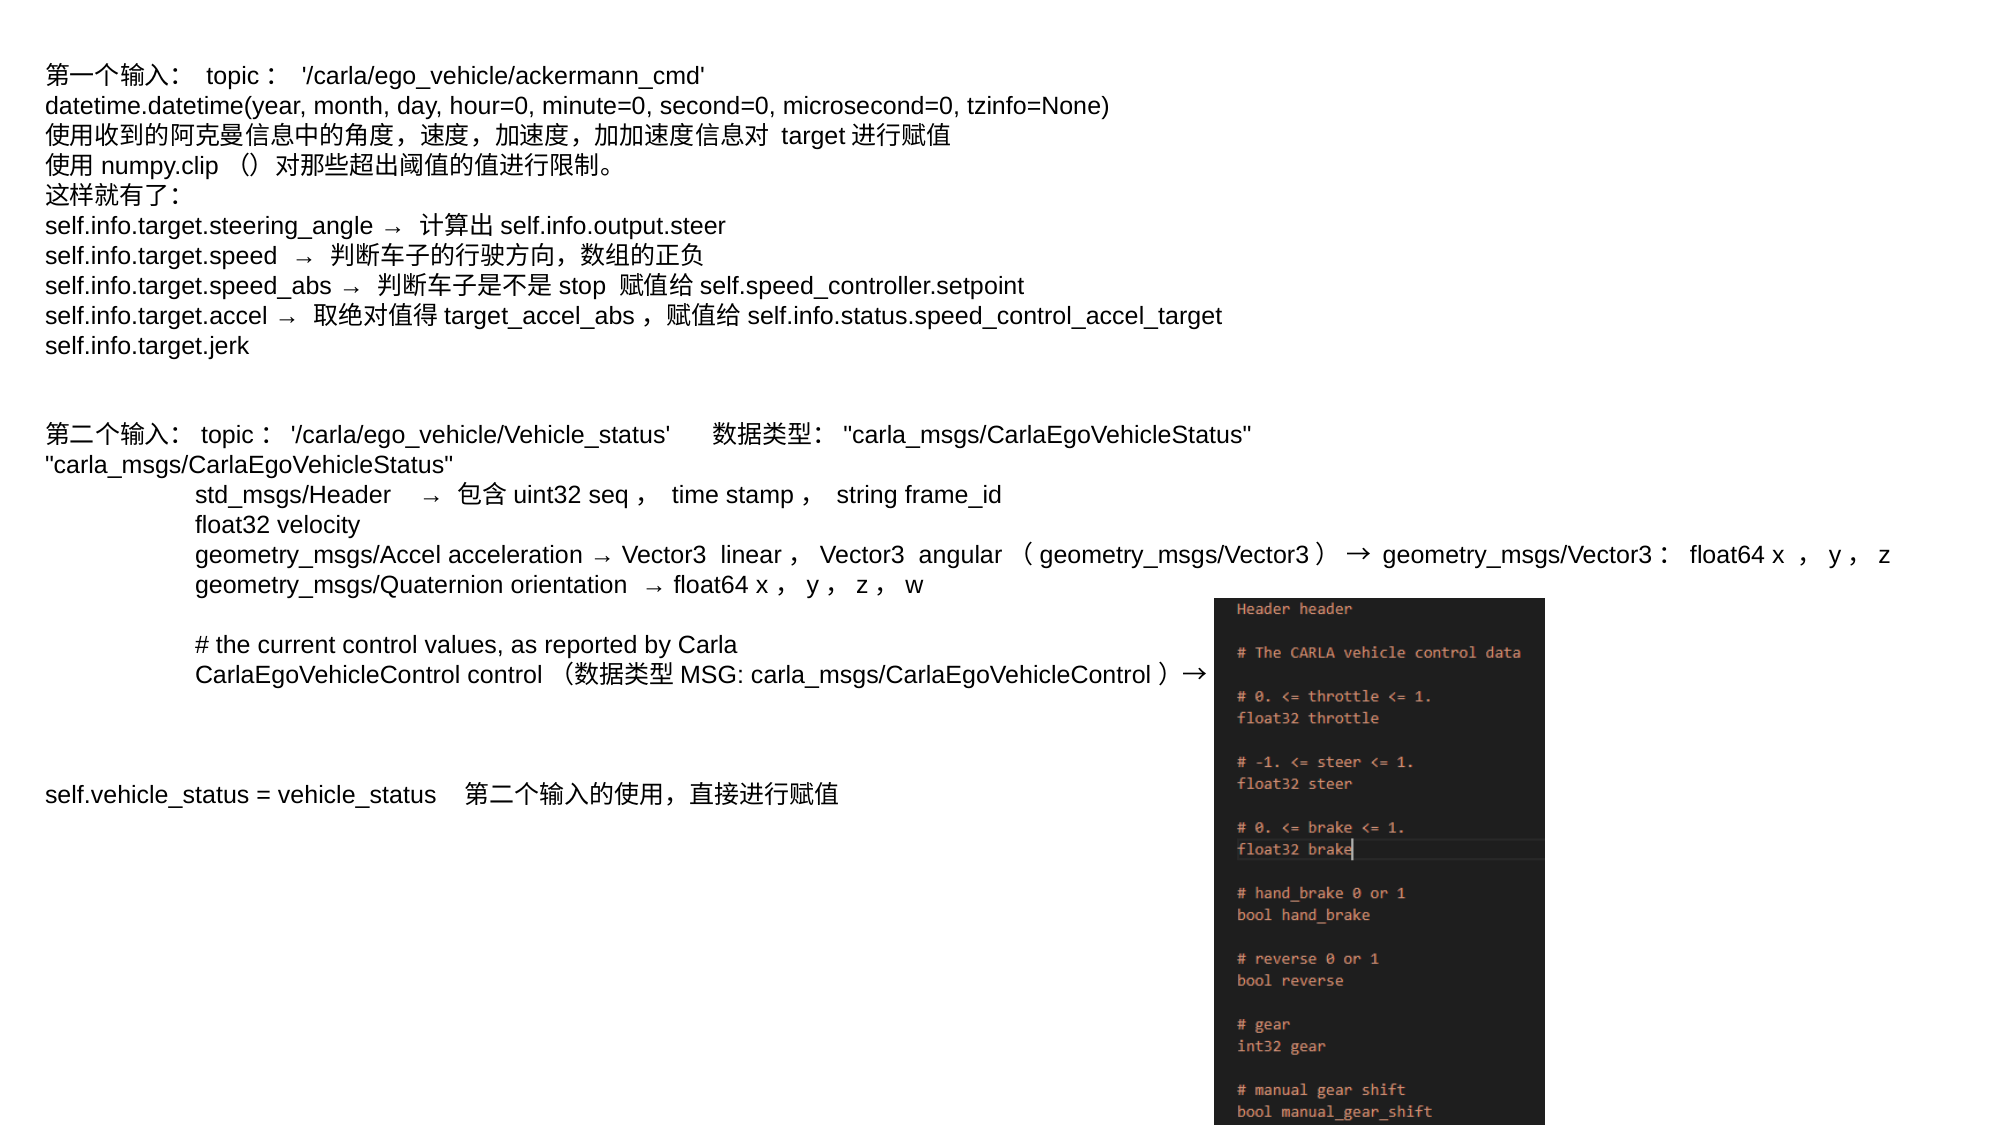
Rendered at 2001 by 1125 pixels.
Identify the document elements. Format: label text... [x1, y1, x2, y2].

text_box 第一个输入： topic： '/carla/ego_vehicle/ackermann_cmd' datetime.datetime(year, month, day, hour=0, minute=0, second=0, microsecond=0, tzinfo=None) 使用收到的阿克曼信息中的角度，速度，加速度，加加速度信息对 target进行赋值 使用numpy.clip（）对那些超出阈值的值进行限制。 这样就有了： self.info.target.steering_angle → 计算出self.info.output.steer self.info.target.speed → 判断车子的行驶方向，数组的正负 self.info.target.speed_abs → 判断车子是不是stop 赋值给self.speed_controller.setpoint self.info.target.accel → 取绝对值得target_accel_abs，赋值给self.info.status.speed_control_accel_target self.info.target.jerk 第二个输入：topic：'/carla/ego_vehicle/Vehicle_status' 数据类型："carla_msgs/CarlaEgoVehicleStatus" "carla_msgs/CarlaEgoVehicleStatus" std_msgs/Header → 包含uint32 seq， time stamp， string frame_id float32 velocity geometry_msgs/Accel acceleration → Vector3 linear，Vector3 angular（geometry_msgs/Vector3） → geometry_msgs/Vector3：float64 x ，y，z geometry_msgs/Quaternion orientation → float64 x，y，z，w # the current control values, as reported by Carla CarlaEgoVehicleControl control（数据类型MSG: carla_msgs/CarlaEgoVehicleControl）→ self.vehicle_status = vehicle_status 第二个输入的使用，直接进行赋值 [30, 22, 1985, 876]
picture [1214, 598, 1545, 1125]
